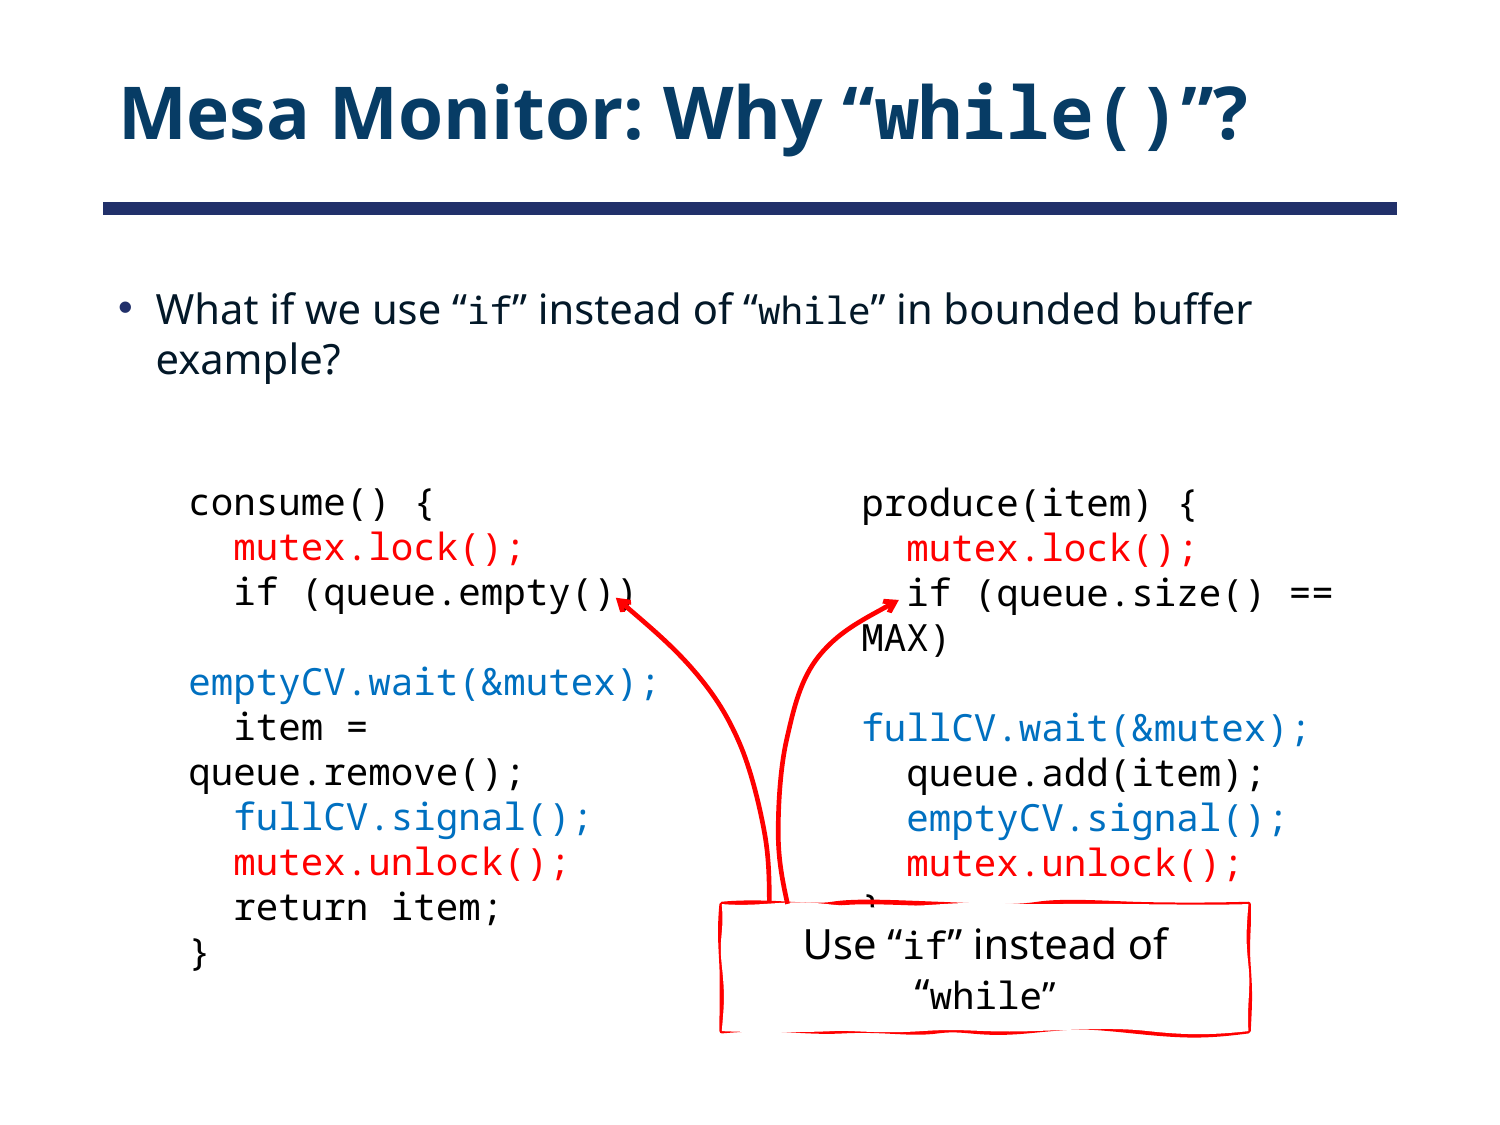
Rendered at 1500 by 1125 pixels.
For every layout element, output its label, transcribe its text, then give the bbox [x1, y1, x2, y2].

title Mesa Monitor: Why “while()”? [103, 34, 1397, 197]
text_box consume() { mutex.lock(); if (queue.empty()) emptyCV.wait(&mutex); item = queue.remove(); fullCV.signal(); mutex.unlock(); return item; } [173, 470, 718, 981]
list What if we use “if” instead of “while” in bounded buffer example? [103, 275, 1397, 1091]
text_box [615, 597, 1249, 1032]
text_box produce(item) { mutex.lock(); if (queue.size() == MAX) fullCV.wait(&mutex); queue.add(item); emptyCV.signal(); mutex.unlock(); } [846, 471, 1391, 936]
